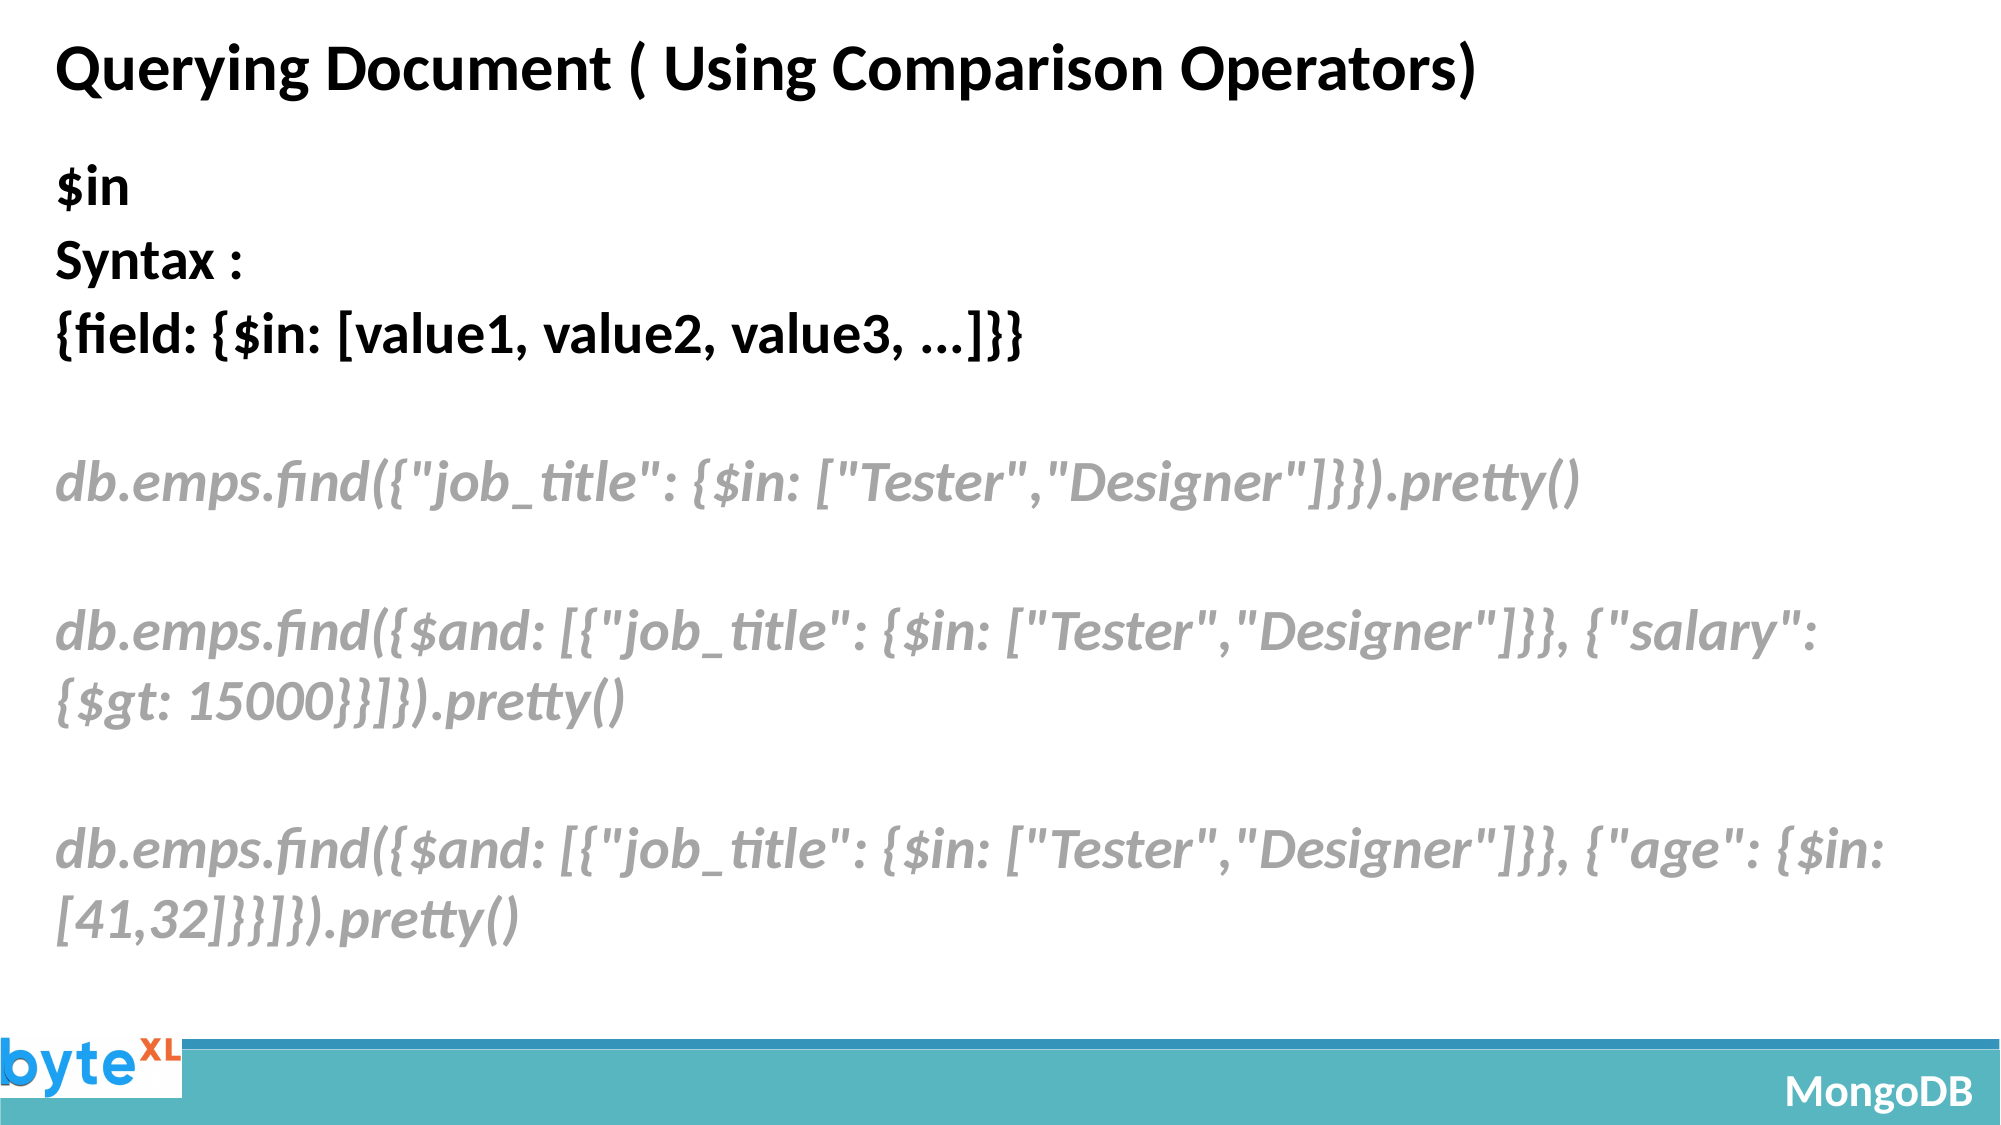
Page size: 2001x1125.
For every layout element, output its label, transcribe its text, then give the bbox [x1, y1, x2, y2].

text_box MongoDB [1769, 1052, 1992, 1123]
text_box Querying Document ( Using Comparison Operators) $in Syntax : {field: {$in: [value1, value2, value3, ...]}} db.emps.find({"job_title": {$in: ["Tester","Designer"]}}).pretty() db.emps.find({$and: [{"job_title": {$in: ["Tester","Designer"]}}, {"salary": {$gt: 15000}}]}).pretty() db.emps.find({$and: [{"job_title": {$in: ["Tester","Designer"]}}, {"age": {$in: [41,32]}}]}).pretty() [40, 16, 1953, 958]
picture [0, 1035, 182, 1098]
